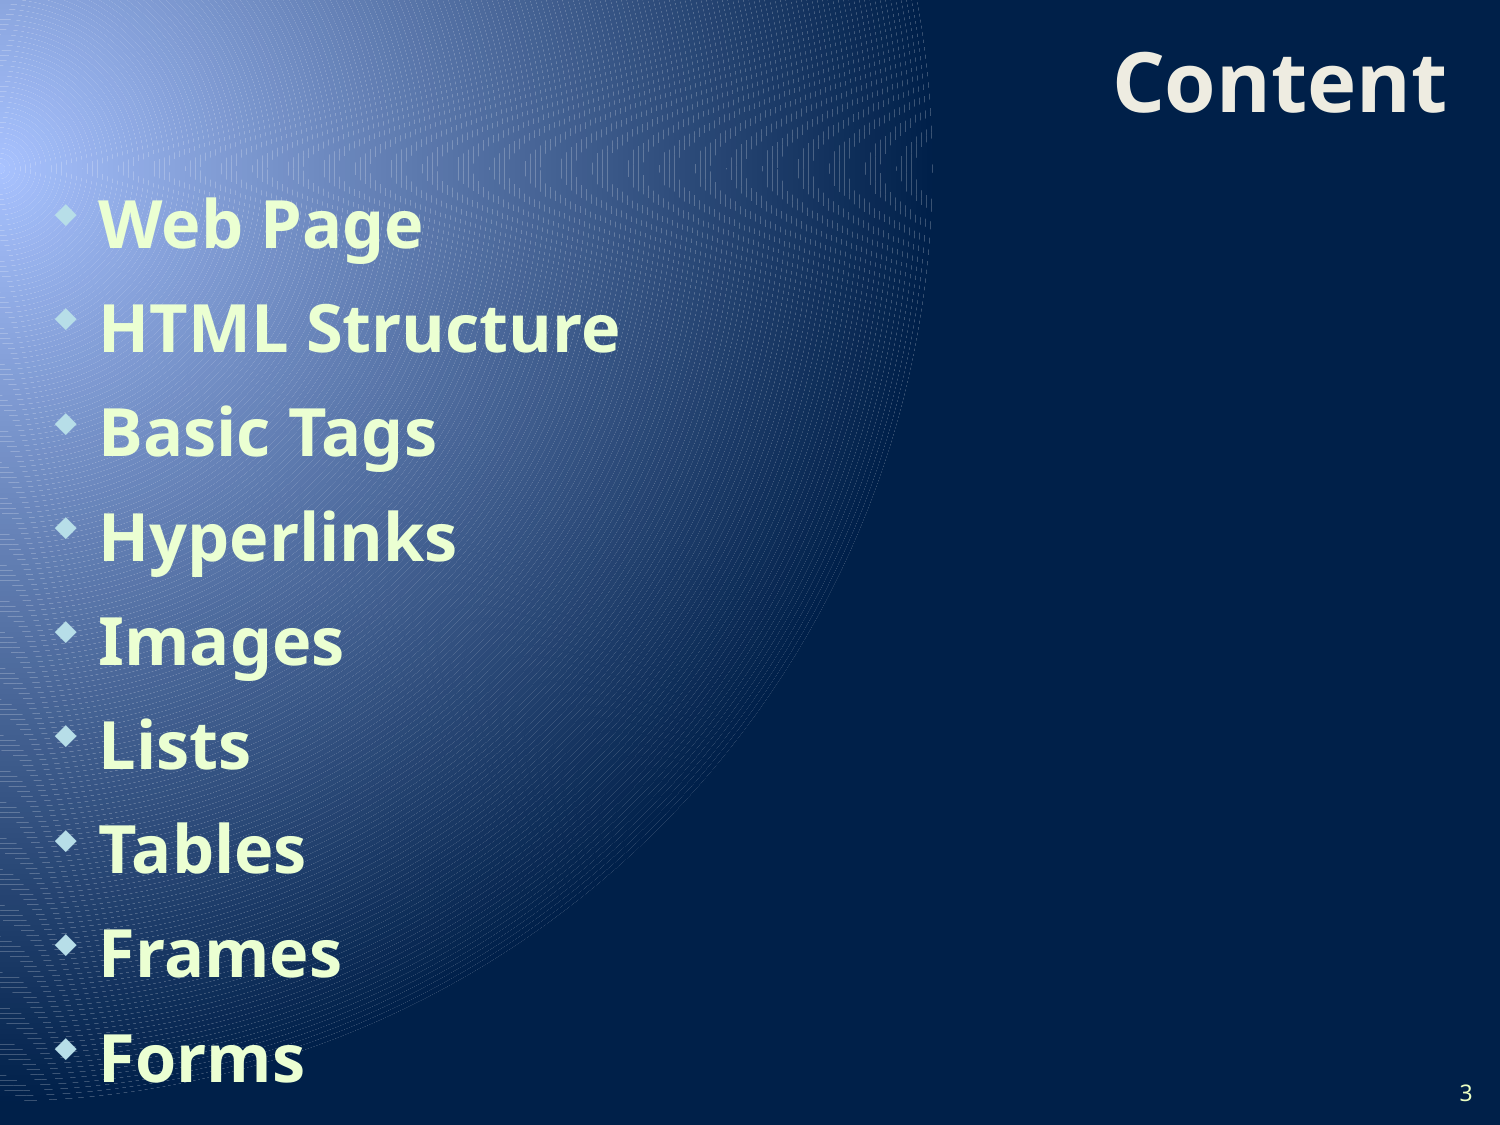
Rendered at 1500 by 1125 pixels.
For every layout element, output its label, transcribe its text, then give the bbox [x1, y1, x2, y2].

slide_number 3 [1412, 1074, 1488, 1113]
title Content [300, 12, 1463, 163]
list Web Page HTML Structure Basic Tags Hyperlinks Images Lists Tables Frames Forms [37, 174, 1463, 1100]
